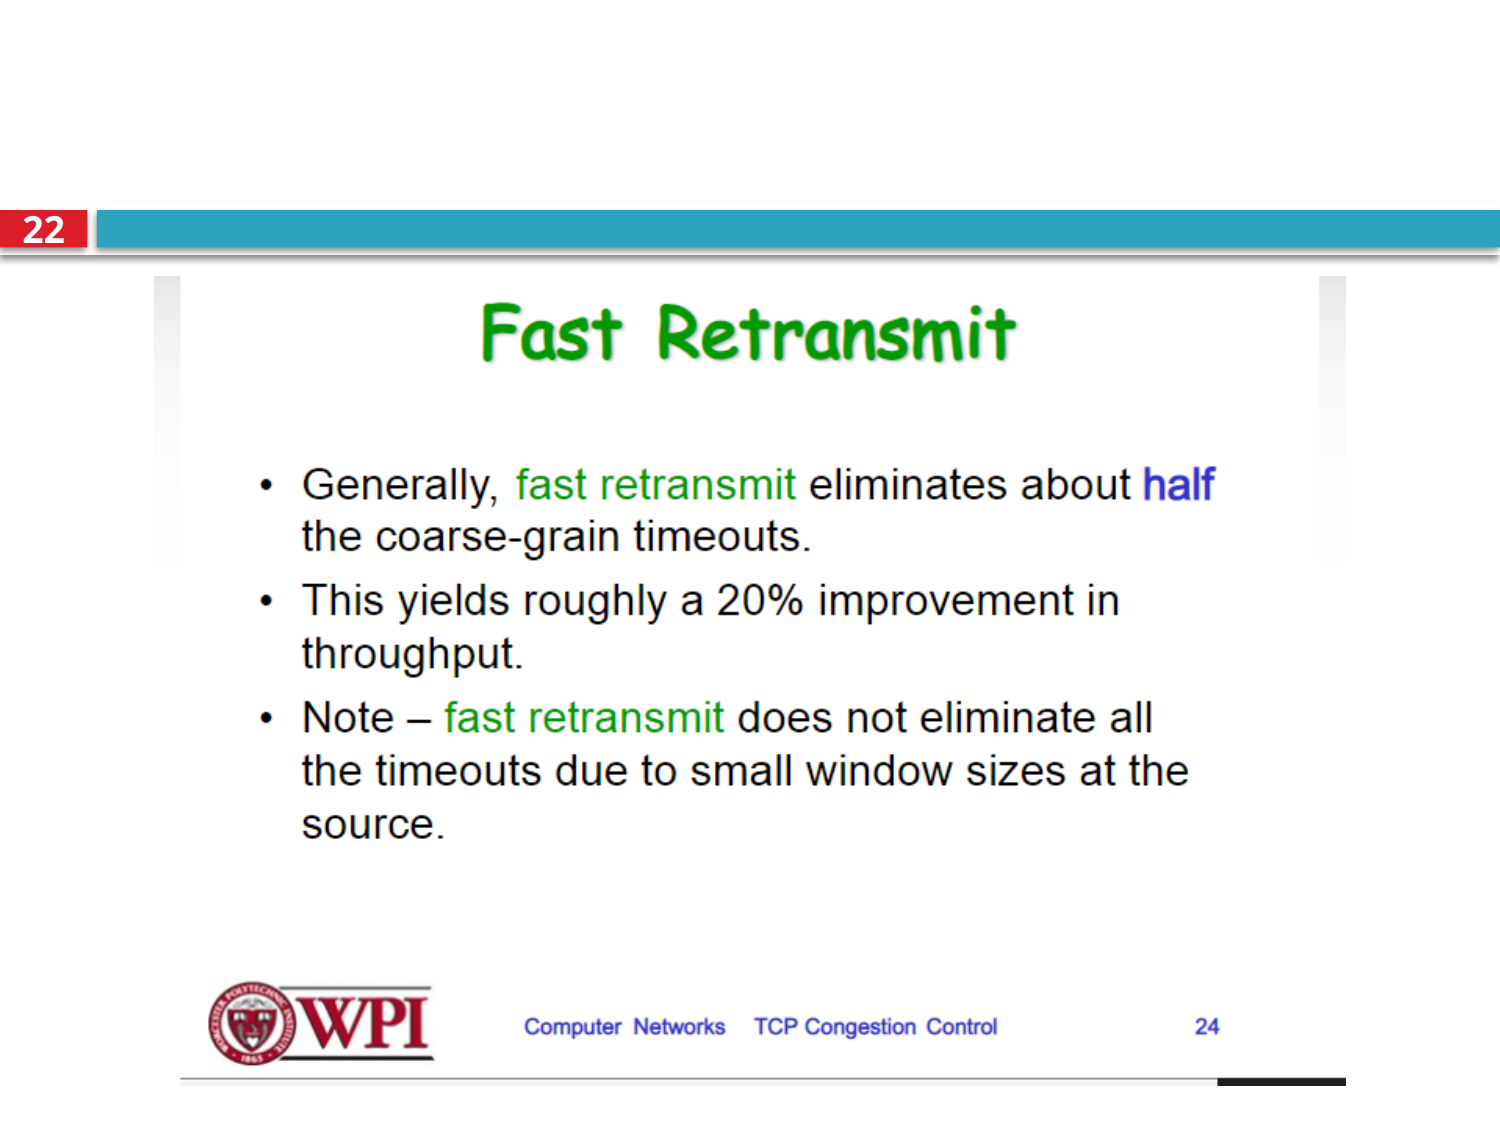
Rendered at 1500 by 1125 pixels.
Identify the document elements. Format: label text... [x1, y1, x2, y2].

slide_number 22 [0, 206, 88, 257]
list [154, 276, 1346, 1087]
